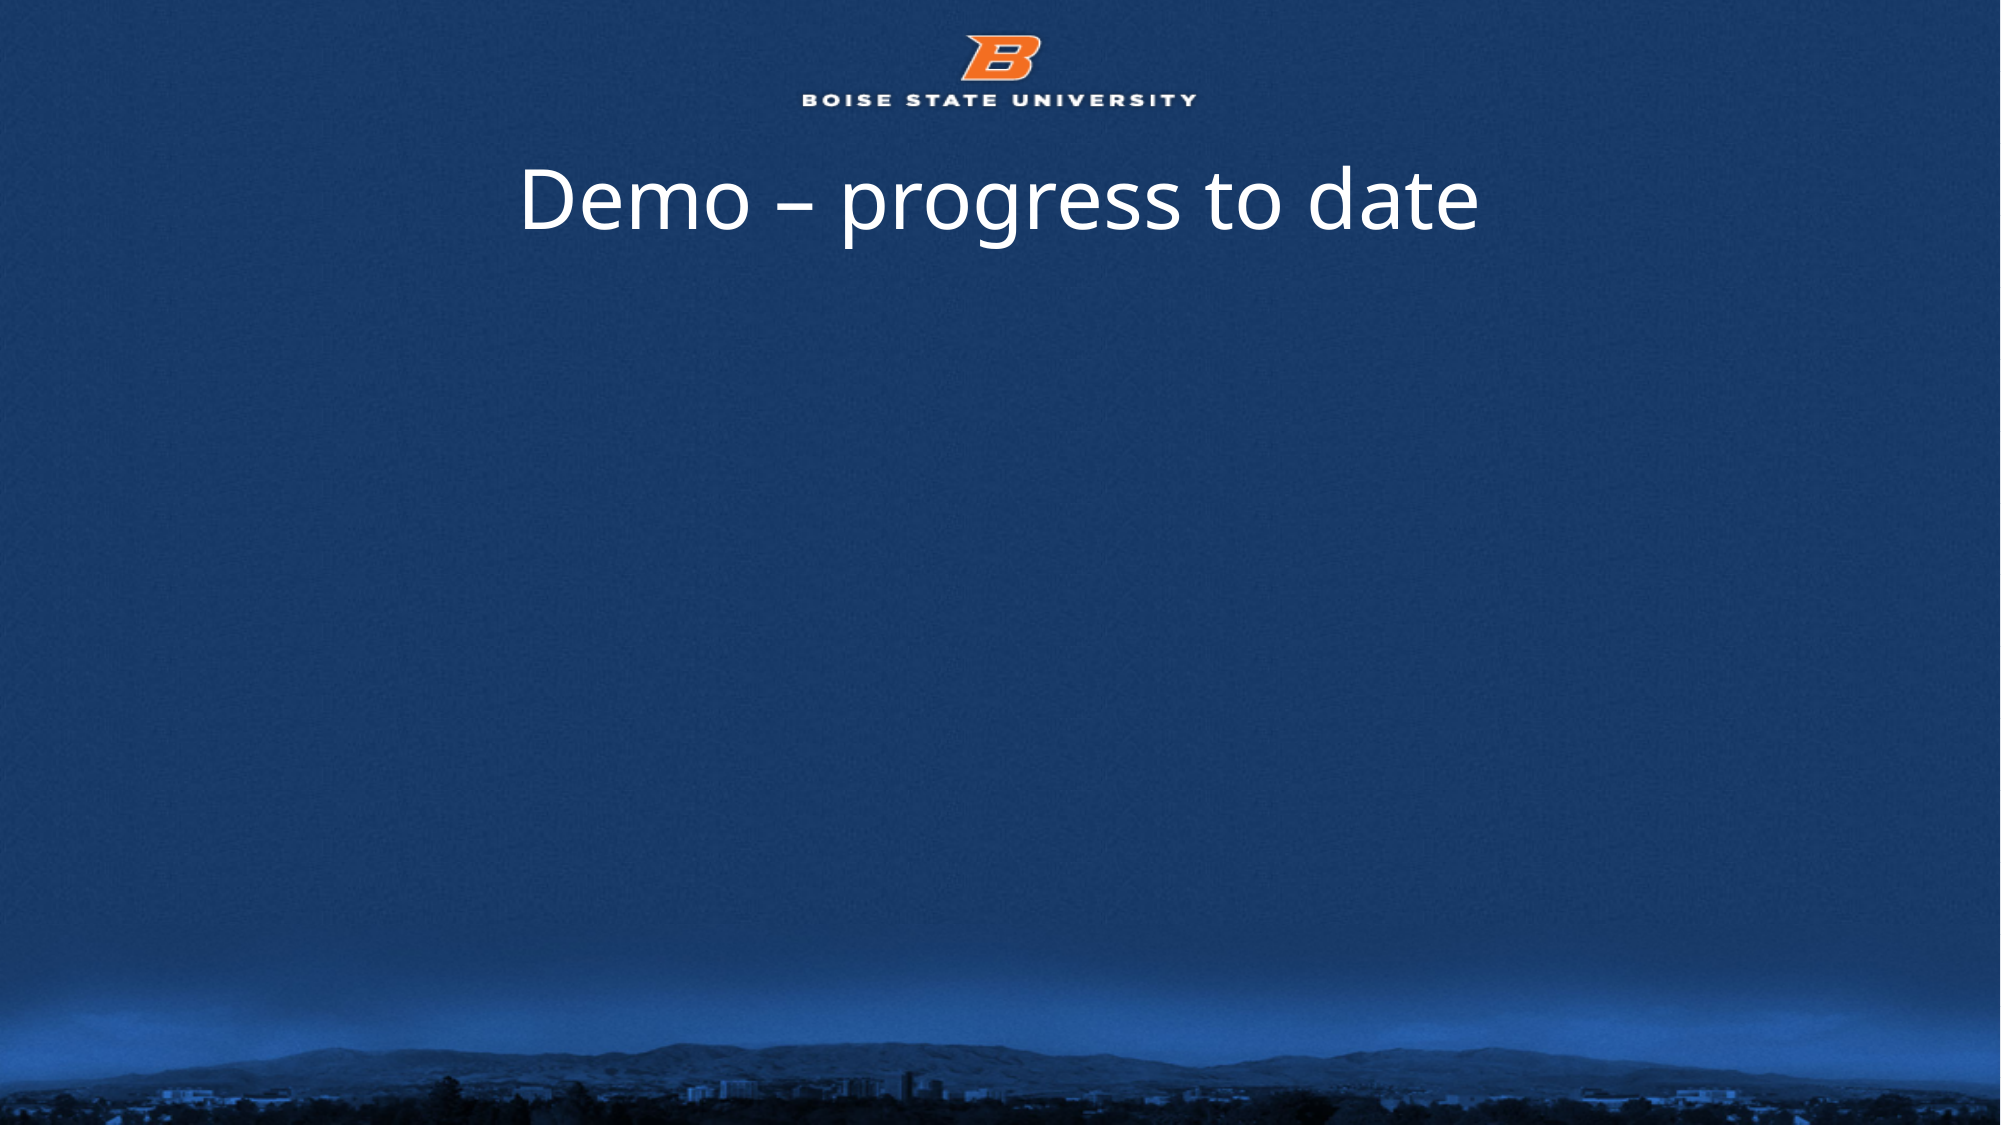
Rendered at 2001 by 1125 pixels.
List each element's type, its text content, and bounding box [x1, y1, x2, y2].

title Demo – progress to date [99, 137, 1900, 255]
picture [0, 0, 2001, 1125]
